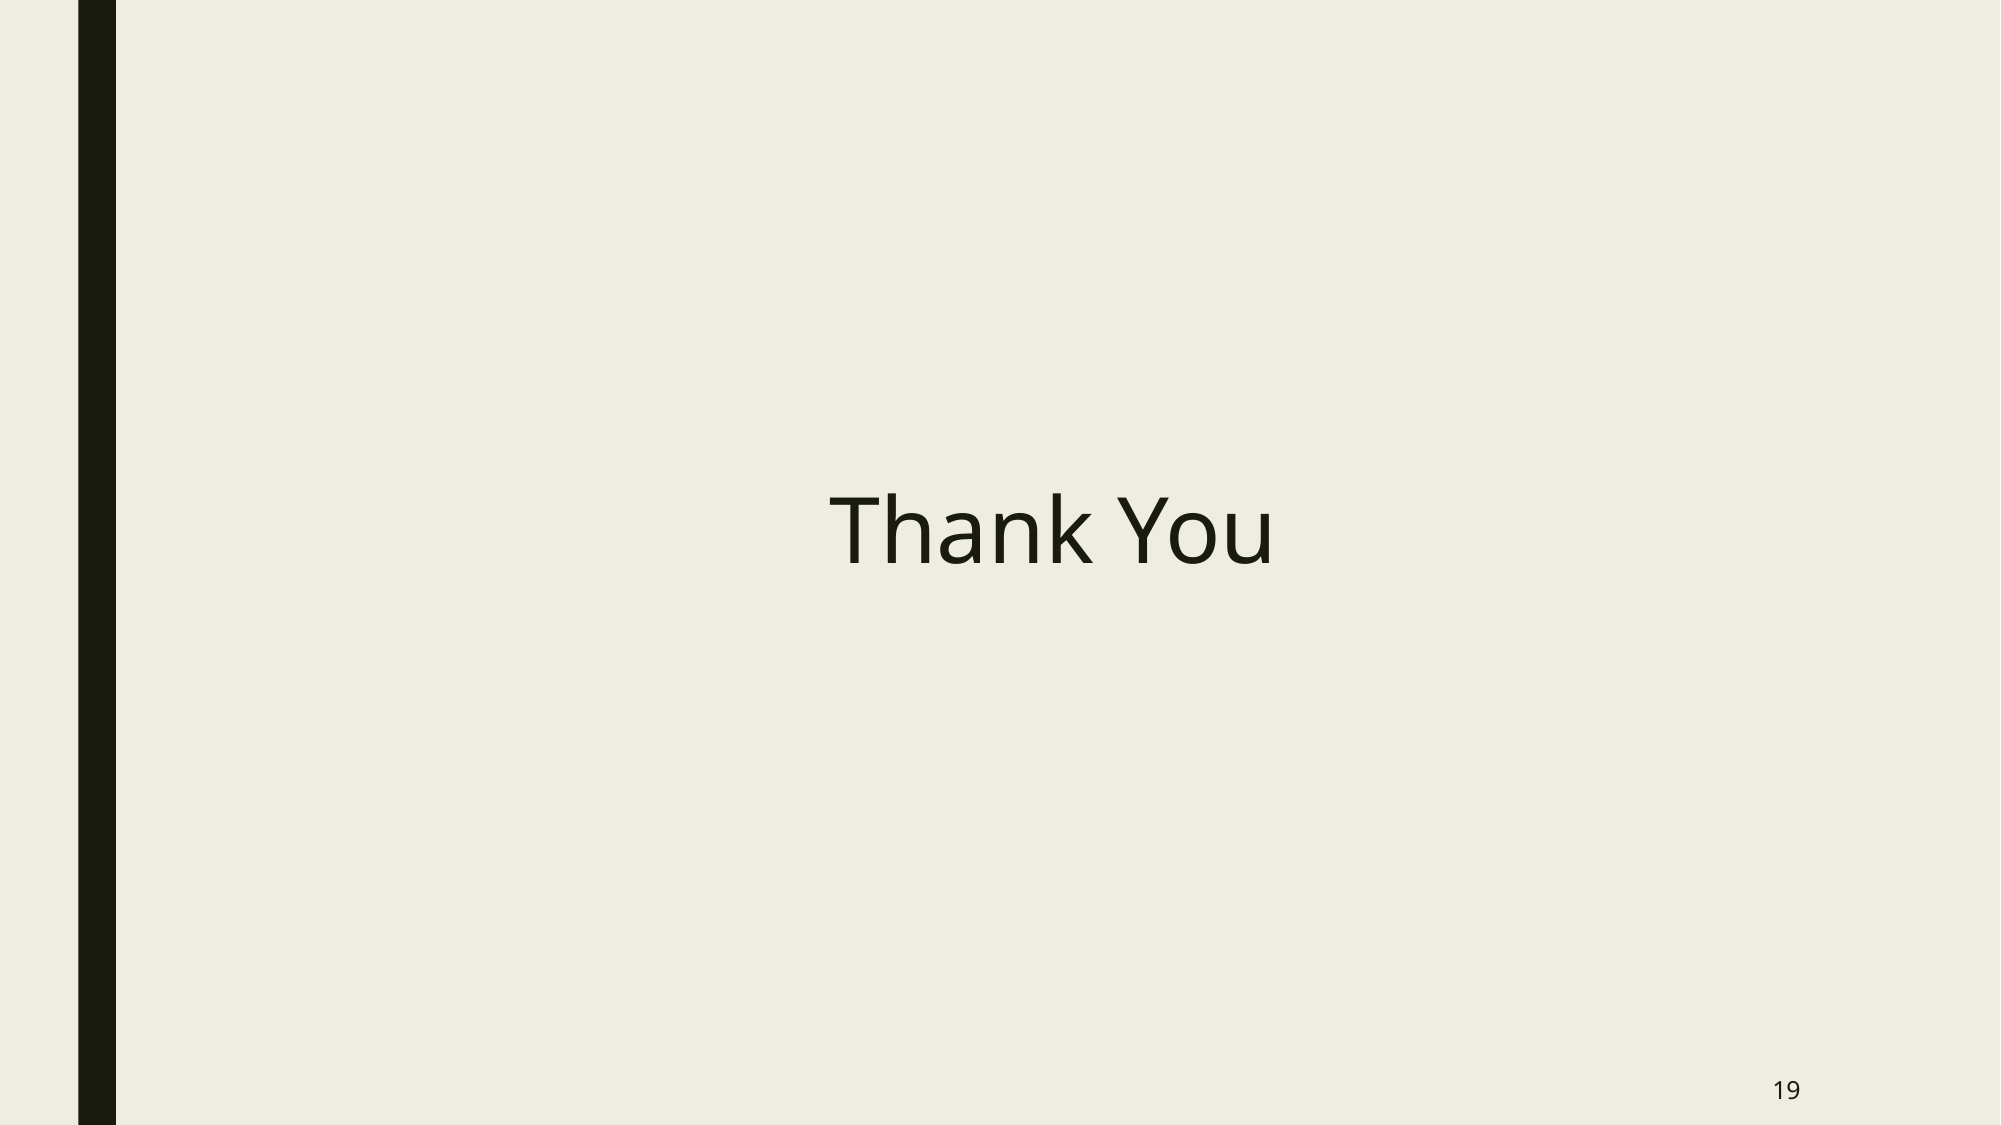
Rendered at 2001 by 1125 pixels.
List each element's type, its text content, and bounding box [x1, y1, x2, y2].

slide_number 18 [1553, 1058, 1816, 1125]
title Thank You [265, 412, 1841, 657]
